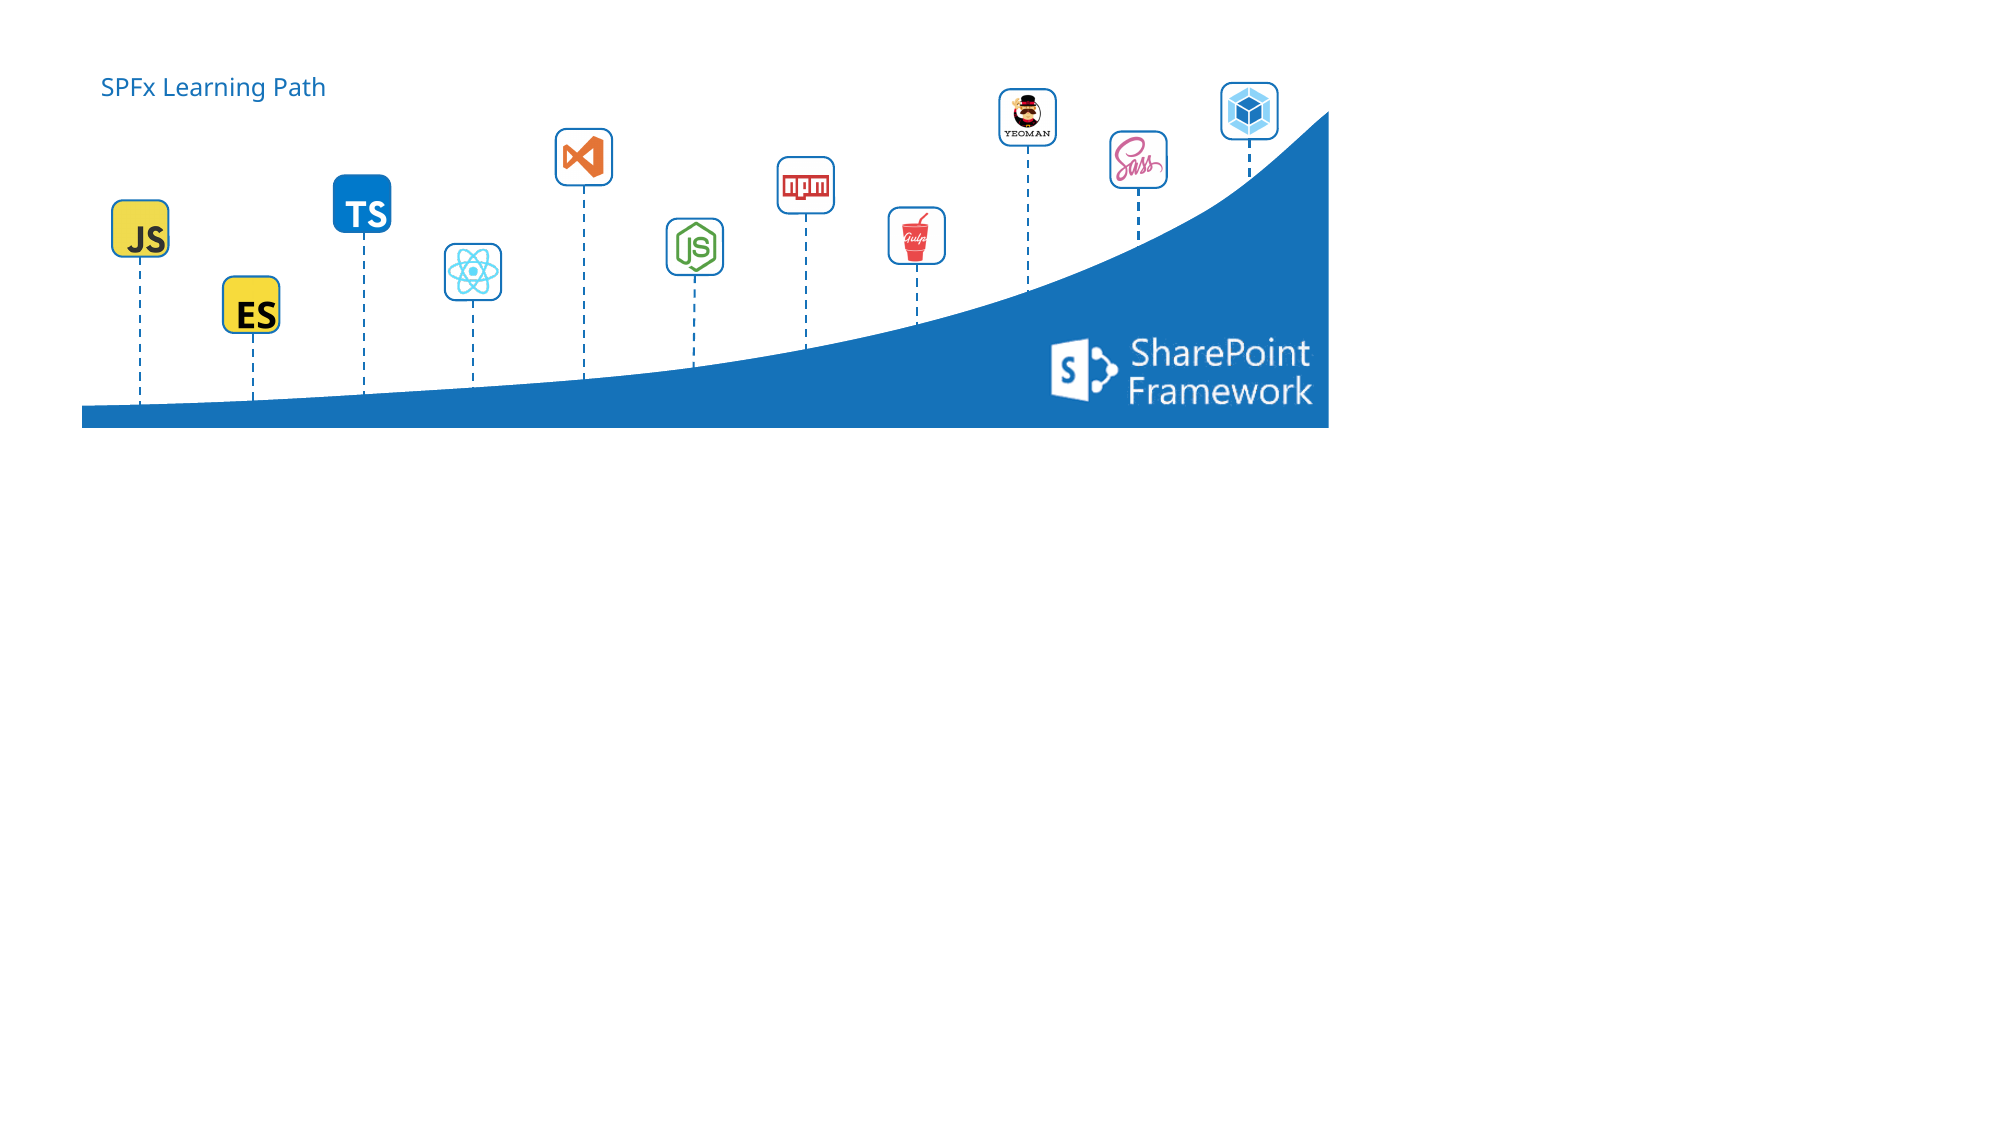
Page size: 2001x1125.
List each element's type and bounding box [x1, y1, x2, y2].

text_box [27, 21, 1349, 428]
